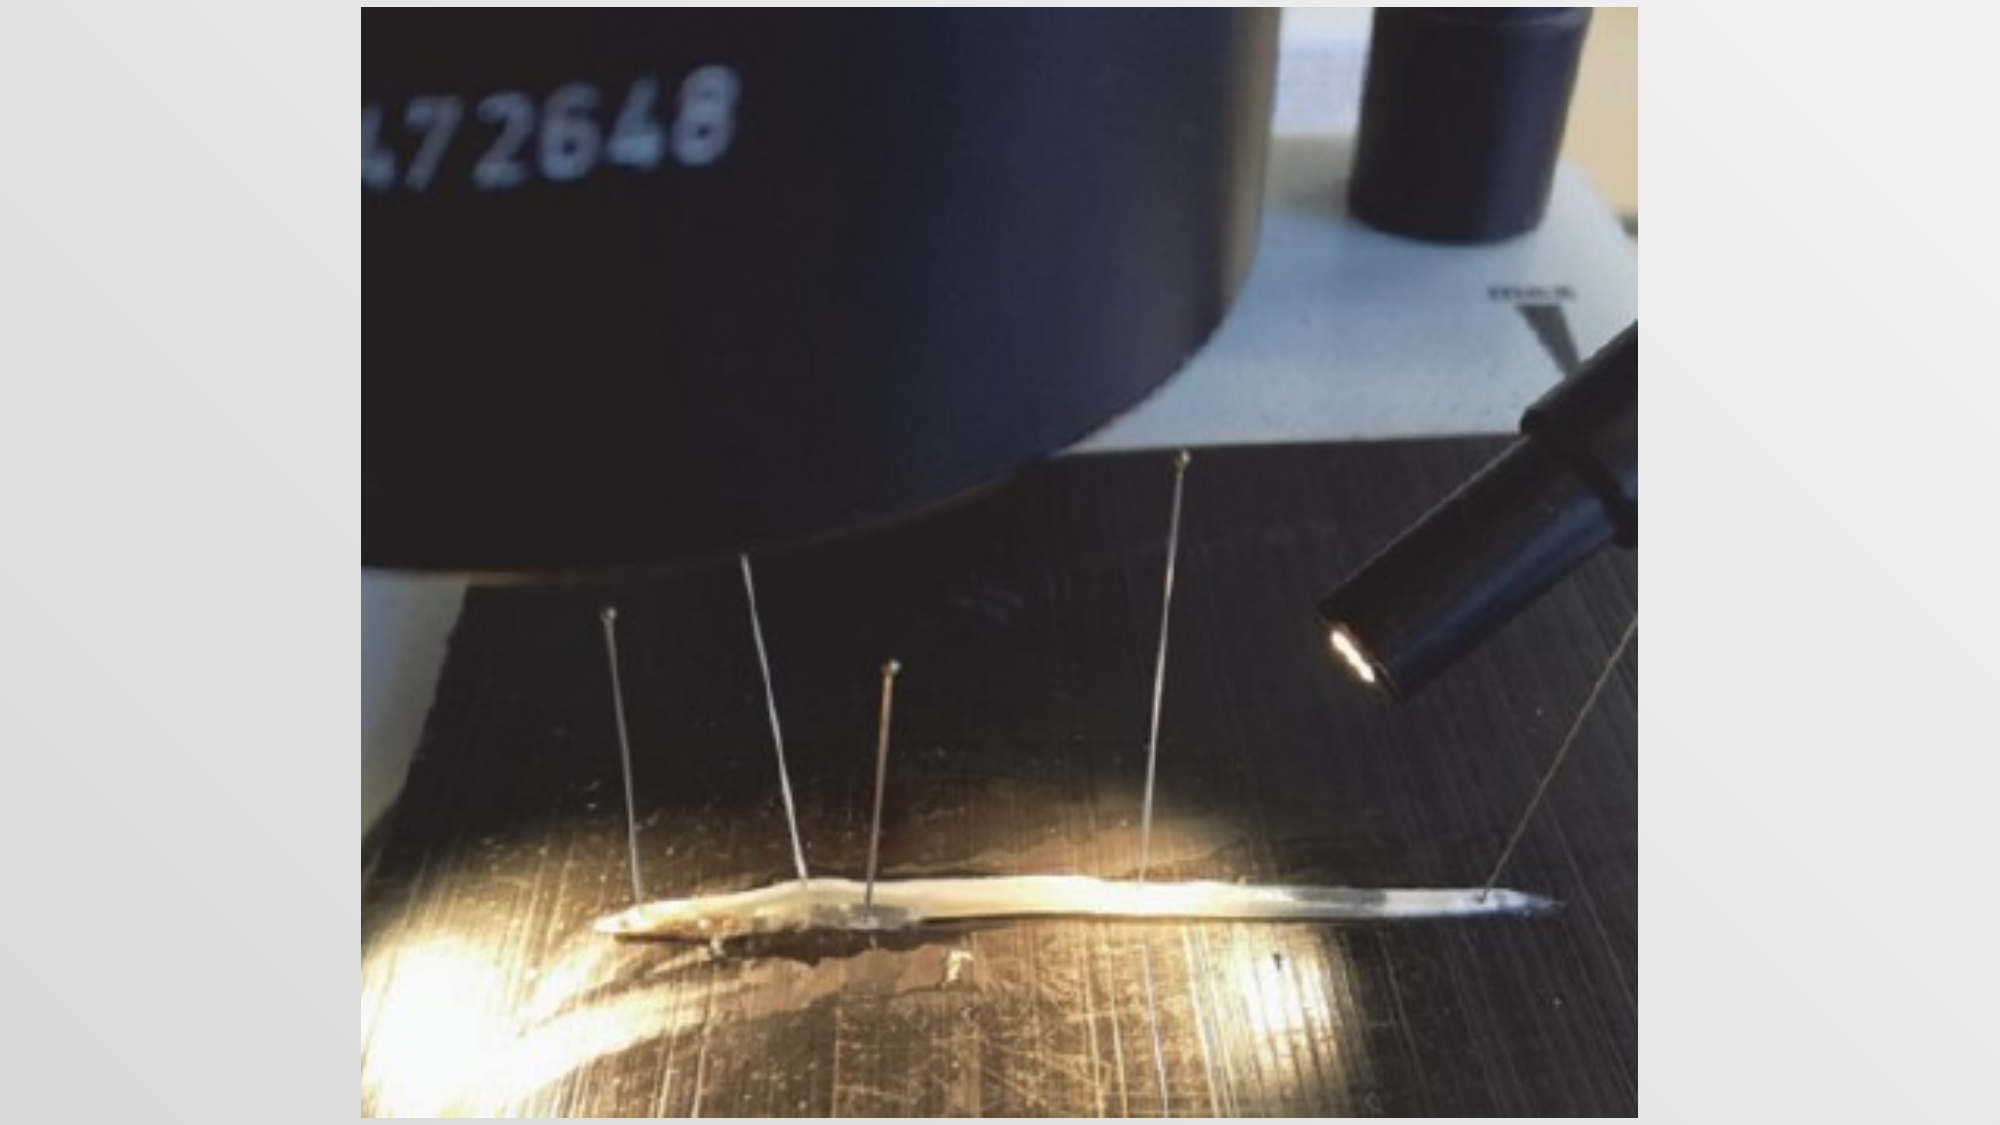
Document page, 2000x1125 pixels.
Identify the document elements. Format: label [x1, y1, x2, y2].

list [361, 7, 1638, 1118]
